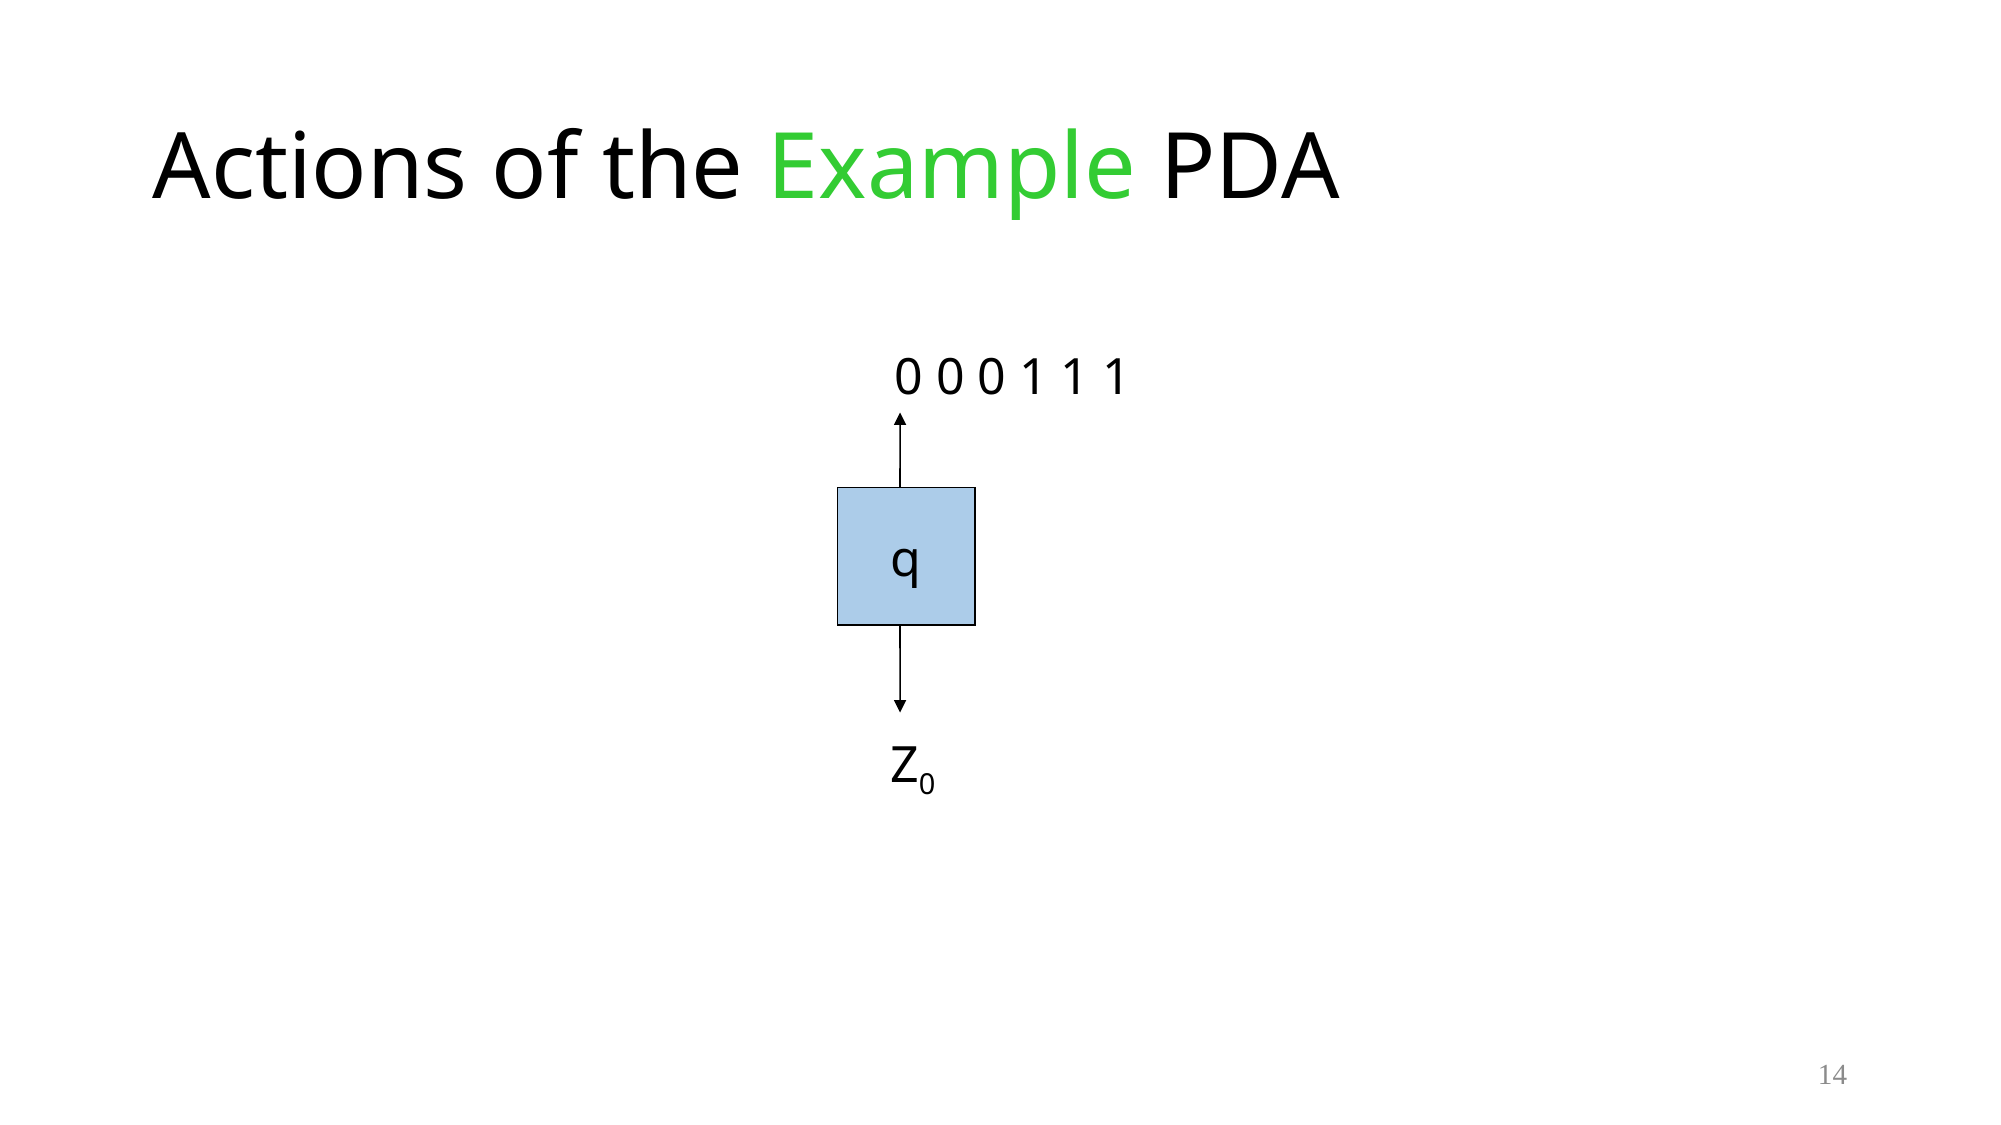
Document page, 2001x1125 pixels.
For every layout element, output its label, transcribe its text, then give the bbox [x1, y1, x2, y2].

text_box q [837, 487, 975, 625]
slide_number 14 [1412, 1042, 1863, 1103]
text_box [893, 412, 907, 488]
title Actions of the Example PDA [137, 59, 1863, 278]
text_box Z0 [875, 724, 951, 808]
text_box 0 0 0 1 1 1 [867, 337, 1146, 413]
text_box [893, 624, 907, 713]
